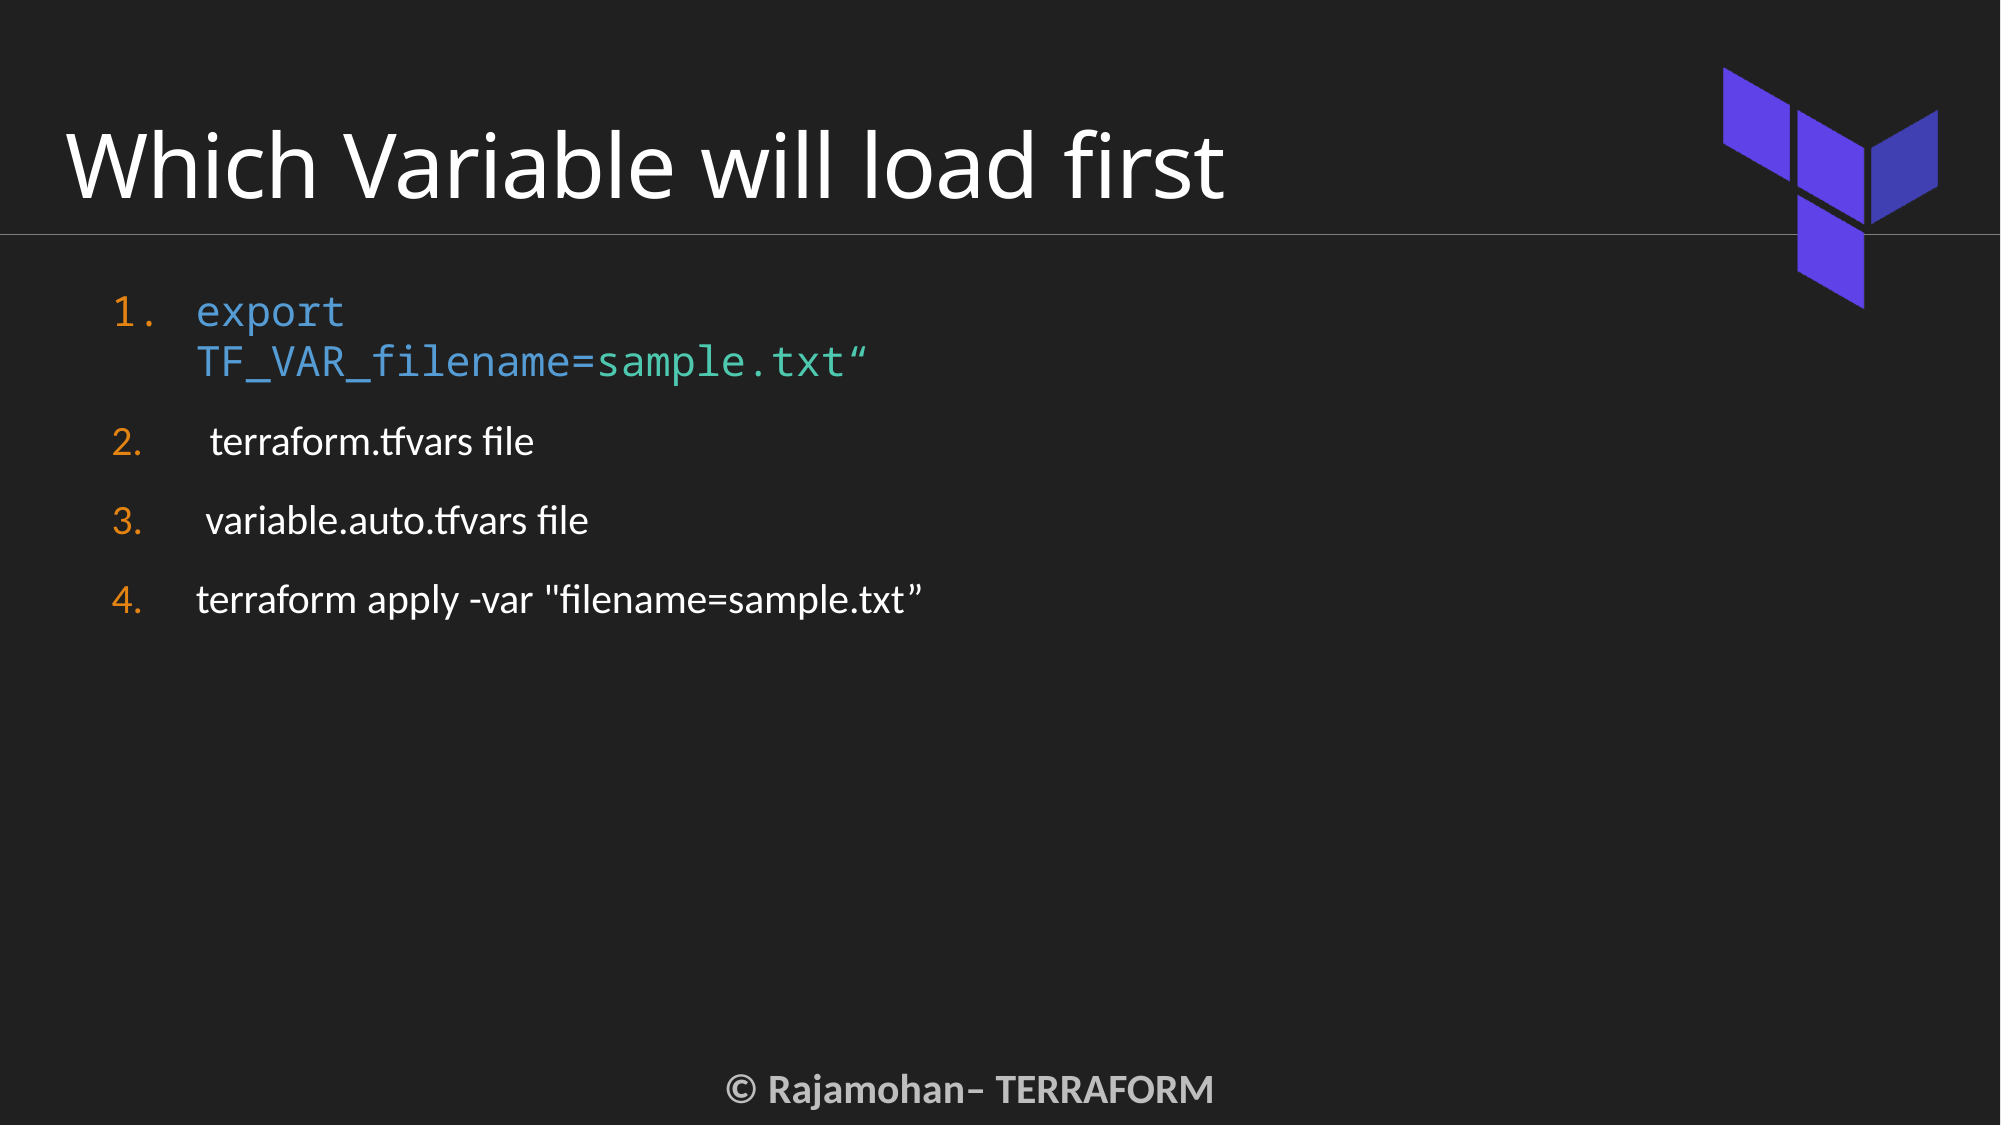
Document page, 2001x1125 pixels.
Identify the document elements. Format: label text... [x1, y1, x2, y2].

footer © Rajamohan– TERRAFORM [721, 1070, 1279, 1125]
title Which Variable will load first [62, 106, 1654, 297]
text_box export TF_VAR_filename=sample.txt“ terraform.tfvars file variable.auto.tfvars file terraform apply -var "filename=sample.txt” [109, 253, 979, 623]
picture [1685, 42, 1975, 333]
